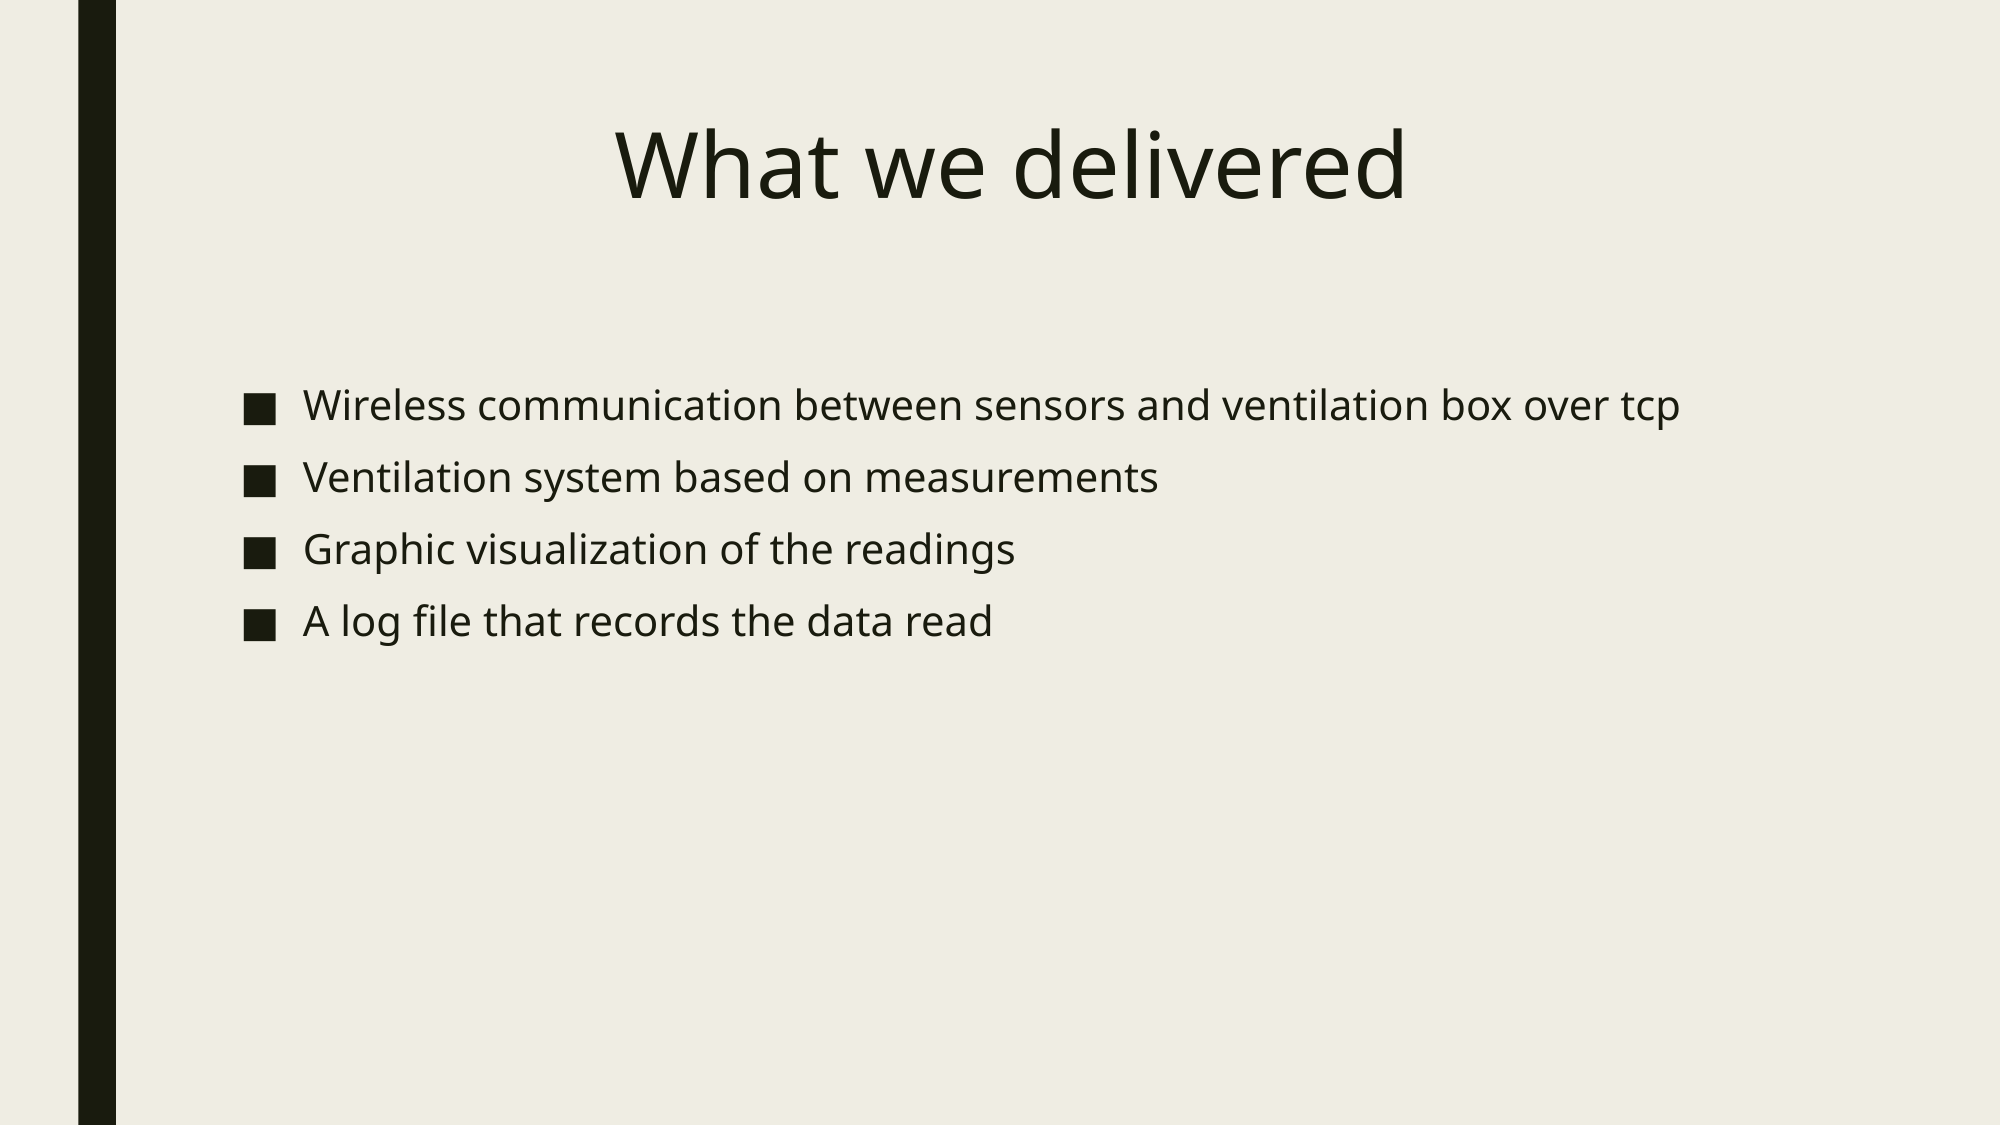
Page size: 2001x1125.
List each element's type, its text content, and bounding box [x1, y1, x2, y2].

list Wireless communication between sensors and ventilation box over tcp Ventilation system based on measurements Graphic visualization of the readings A log file that records the data read [225, 375, 1800, 963]
title What we delivered [225, 112, 1800, 357]
